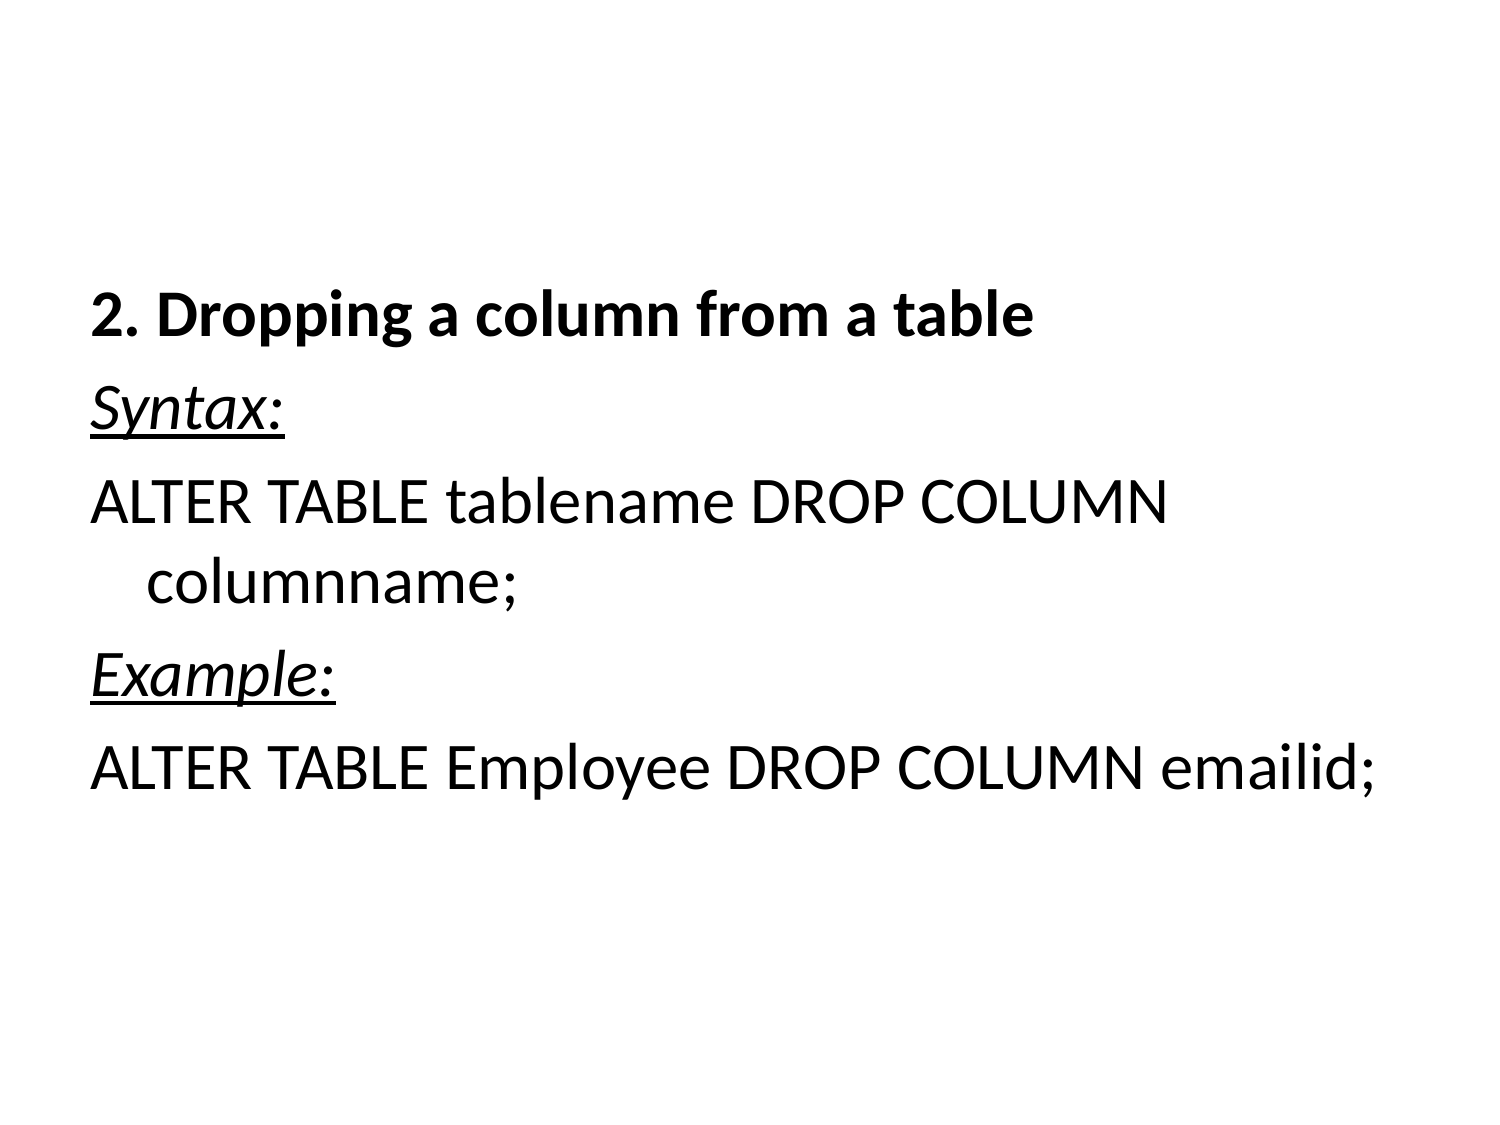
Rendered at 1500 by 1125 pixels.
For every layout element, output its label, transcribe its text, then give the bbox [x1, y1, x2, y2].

list 2. Dropping a column from a table Syntax: ALTER TABLE tablename DROP COLUMN columnname; Example: ALTER TABLE Employee DROP COLUMN emailid; [75, 262, 1425, 1005]
